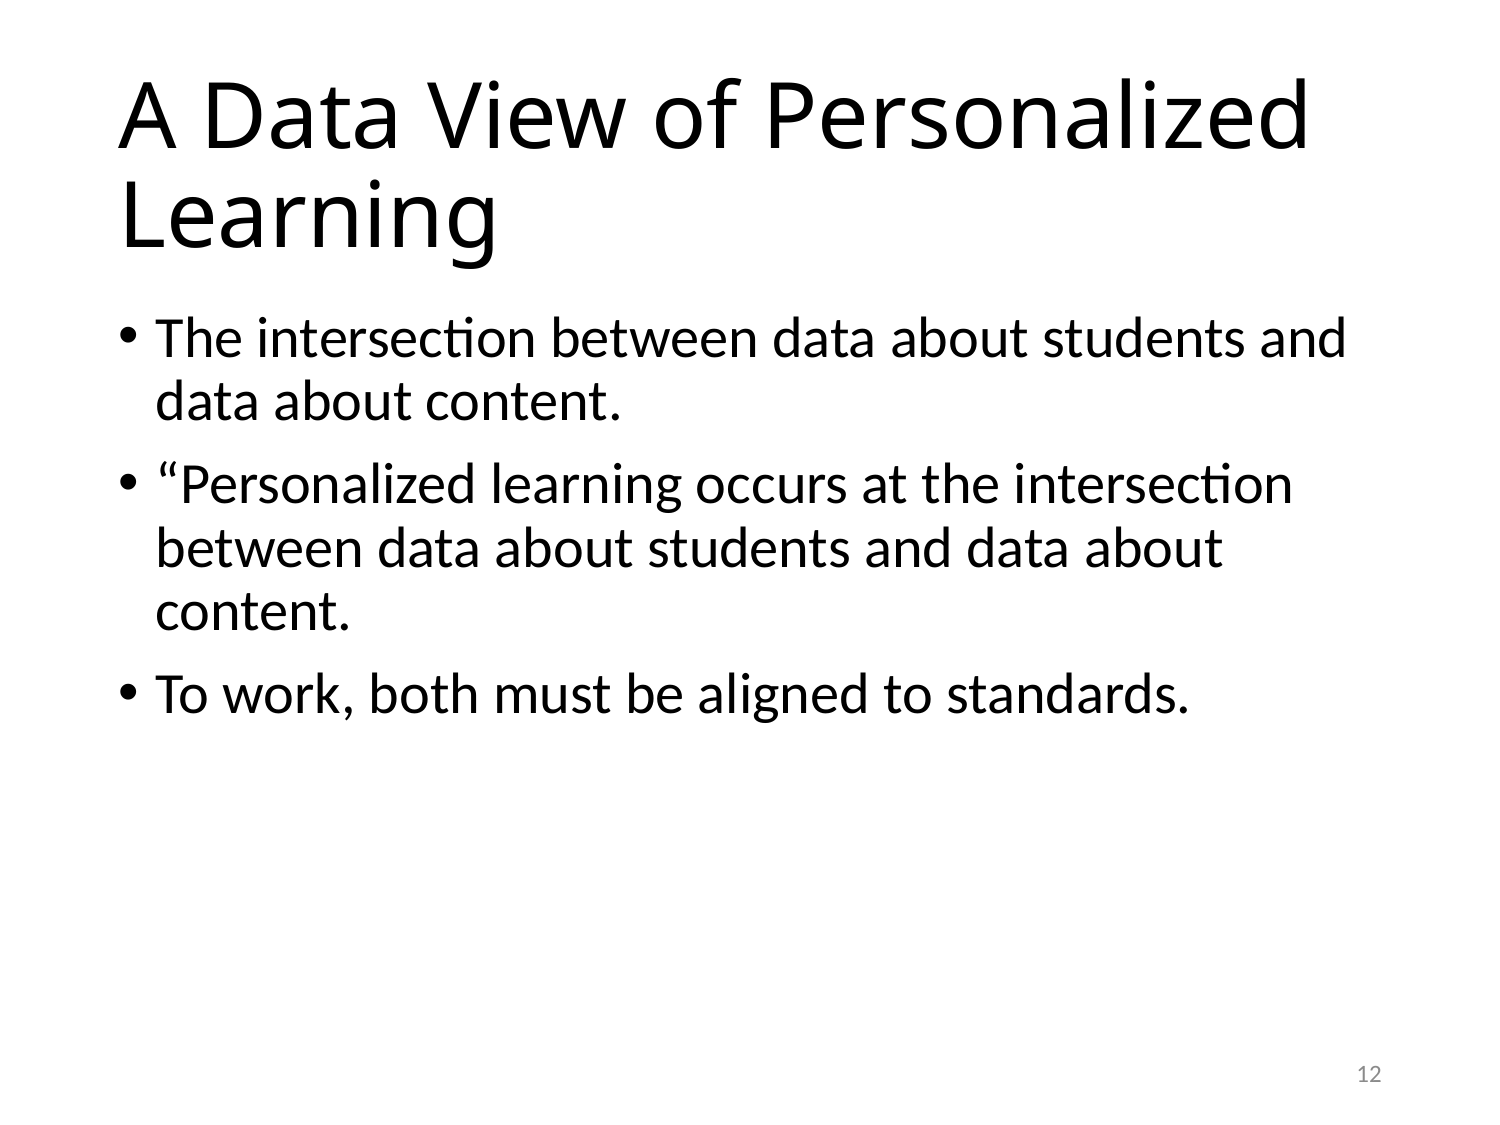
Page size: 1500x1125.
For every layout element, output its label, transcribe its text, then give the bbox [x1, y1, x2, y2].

title A Data View of Personalized Learning [103, 59, 1397, 278]
list The intersection between data about students and data about content. “Personalized learning occurs at the intersection between data about students and data about content. To work, both must be aligned to standards. [103, 299, 1397, 1014]
slide_number 12 [1059, 1042, 1397, 1103]
